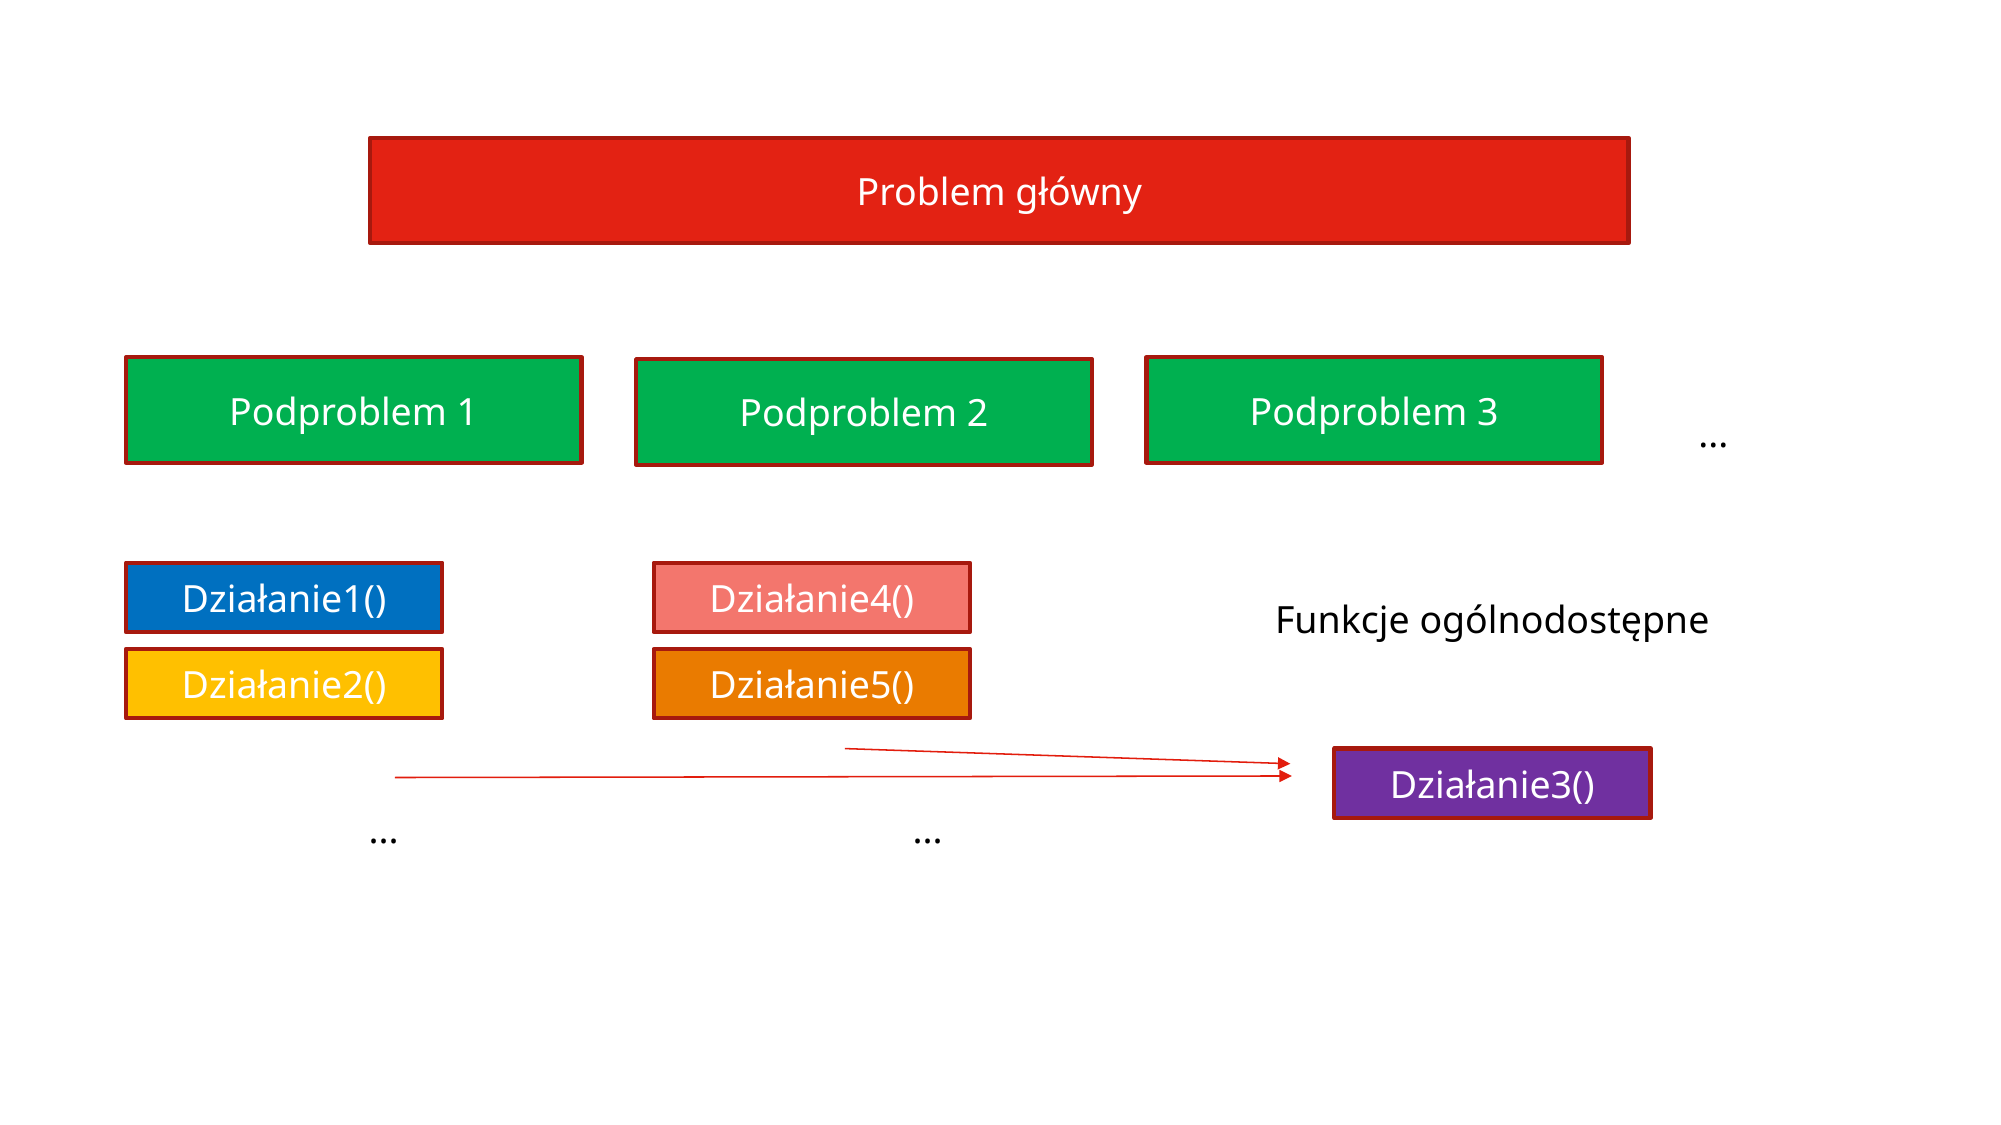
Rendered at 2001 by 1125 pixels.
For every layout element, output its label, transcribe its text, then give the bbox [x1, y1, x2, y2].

text_box Funkcje ogólnodostępne [1260, 588, 1725, 649]
text_box Podproblem 1 [124, 355, 584, 465]
text_box Działanie1() [124, 561, 444, 634]
text_box Podproblem 2 [634, 357, 1094, 467]
text_box Działanie4() [652, 561, 972, 634]
text_box Działanie2() [124, 647, 444, 720]
text_box Działanie3() [1332, 746, 1653, 820]
text_box Działanie5() [652, 647, 972, 720]
text_box ... [353, 798, 426, 859]
text_box ... [1683, 402, 1744, 462]
text_box Problem główny [368, 136, 1631, 245]
text_box ... [897, 798, 970, 859]
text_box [844, 748, 1291, 764]
text_box Podproblem 3 [1144, 355, 1604, 465]
